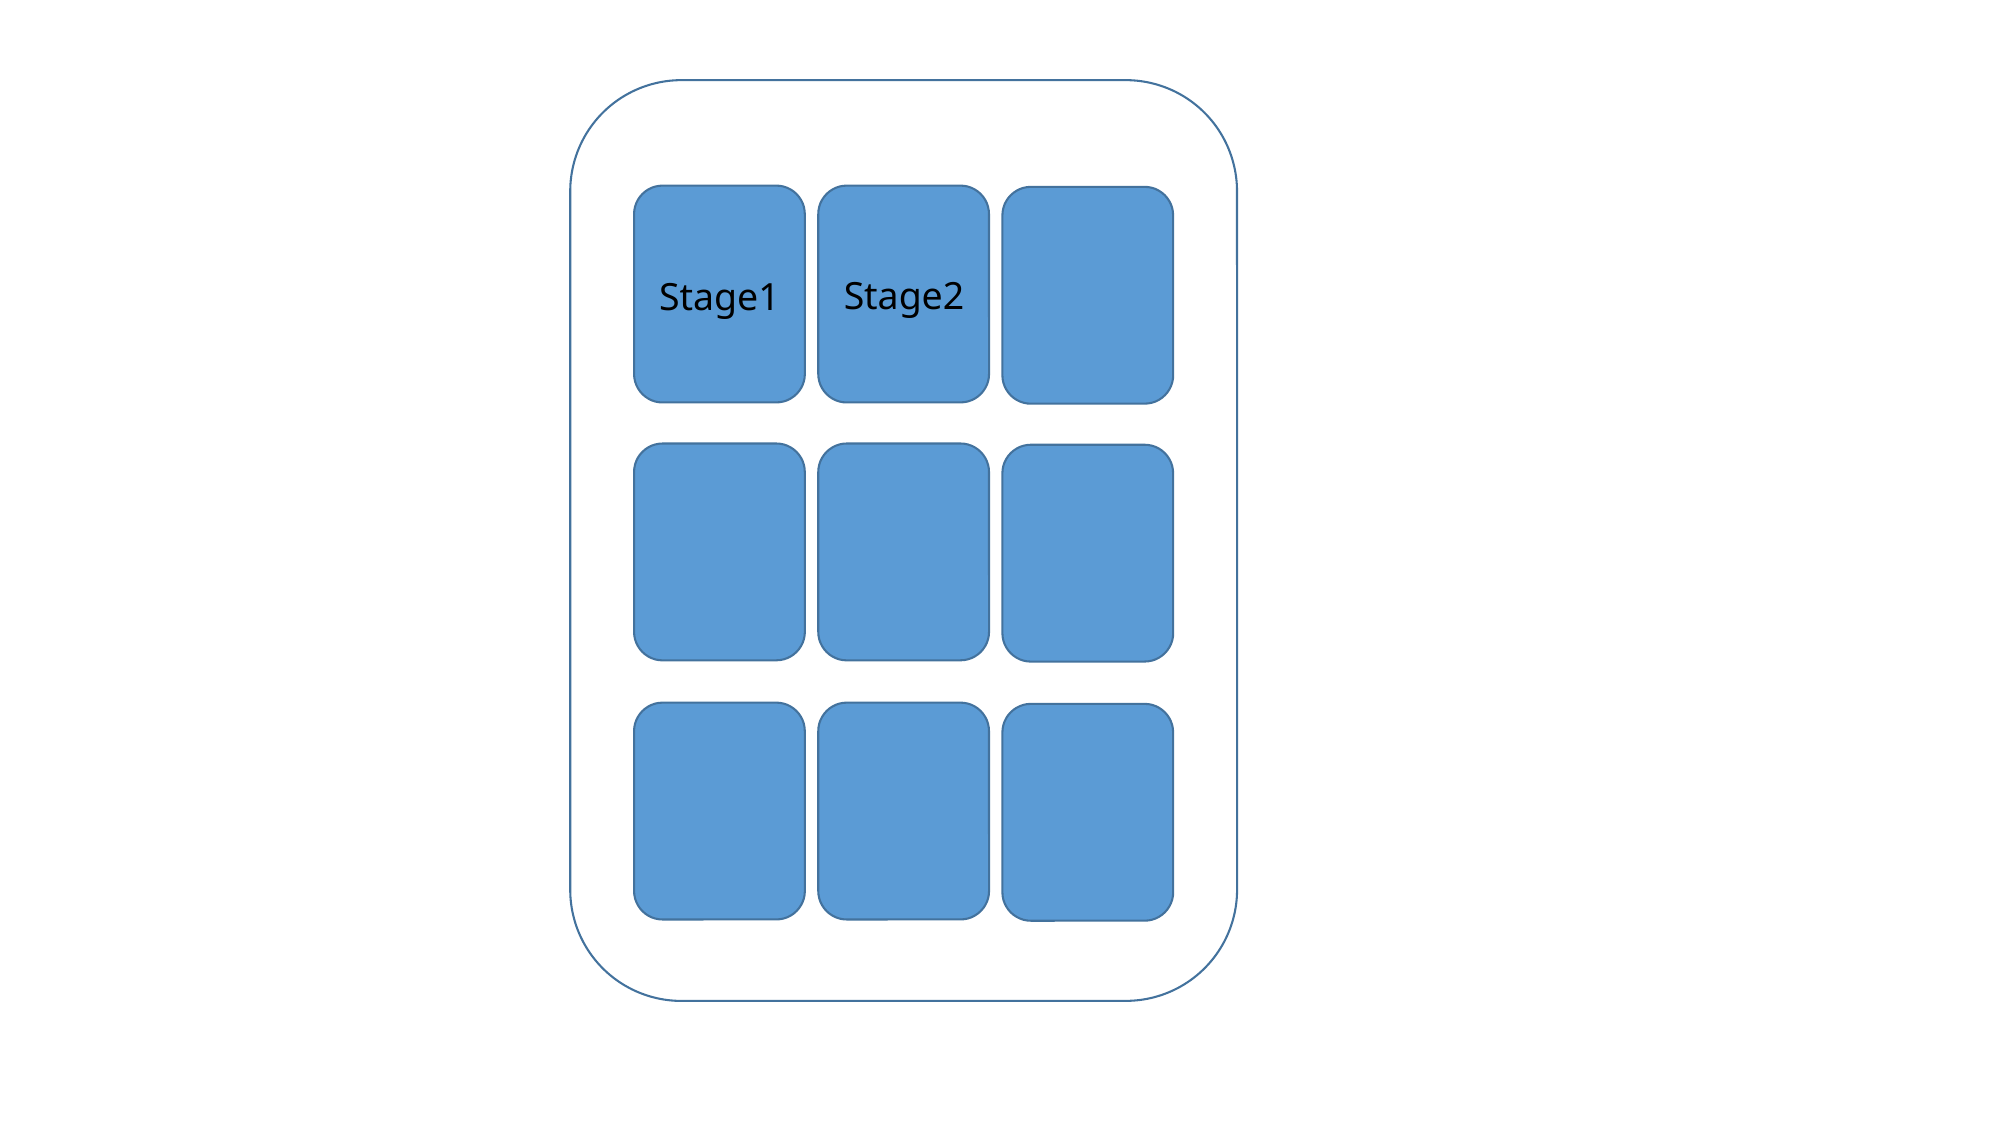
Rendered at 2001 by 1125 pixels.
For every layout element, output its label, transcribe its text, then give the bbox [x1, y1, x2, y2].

text_box [817, 442, 991, 662]
text_box [1001, 443, 1175, 663]
text_box [817, 701, 991, 921]
text_box [633, 442, 806, 662]
text_box [817, 184, 991, 404]
text_box [1001, 185, 1175, 405]
text_box [633, 701, 806, 921]
text_box [569, 79, 1239, 1002]
text_box [1001, 702, 1175, 922]
text_box [633, 184, 806, 404]
text_box Stage1 [644, 265, 795, 325]
text_box Stage2 [828, 264, 980, 325]
